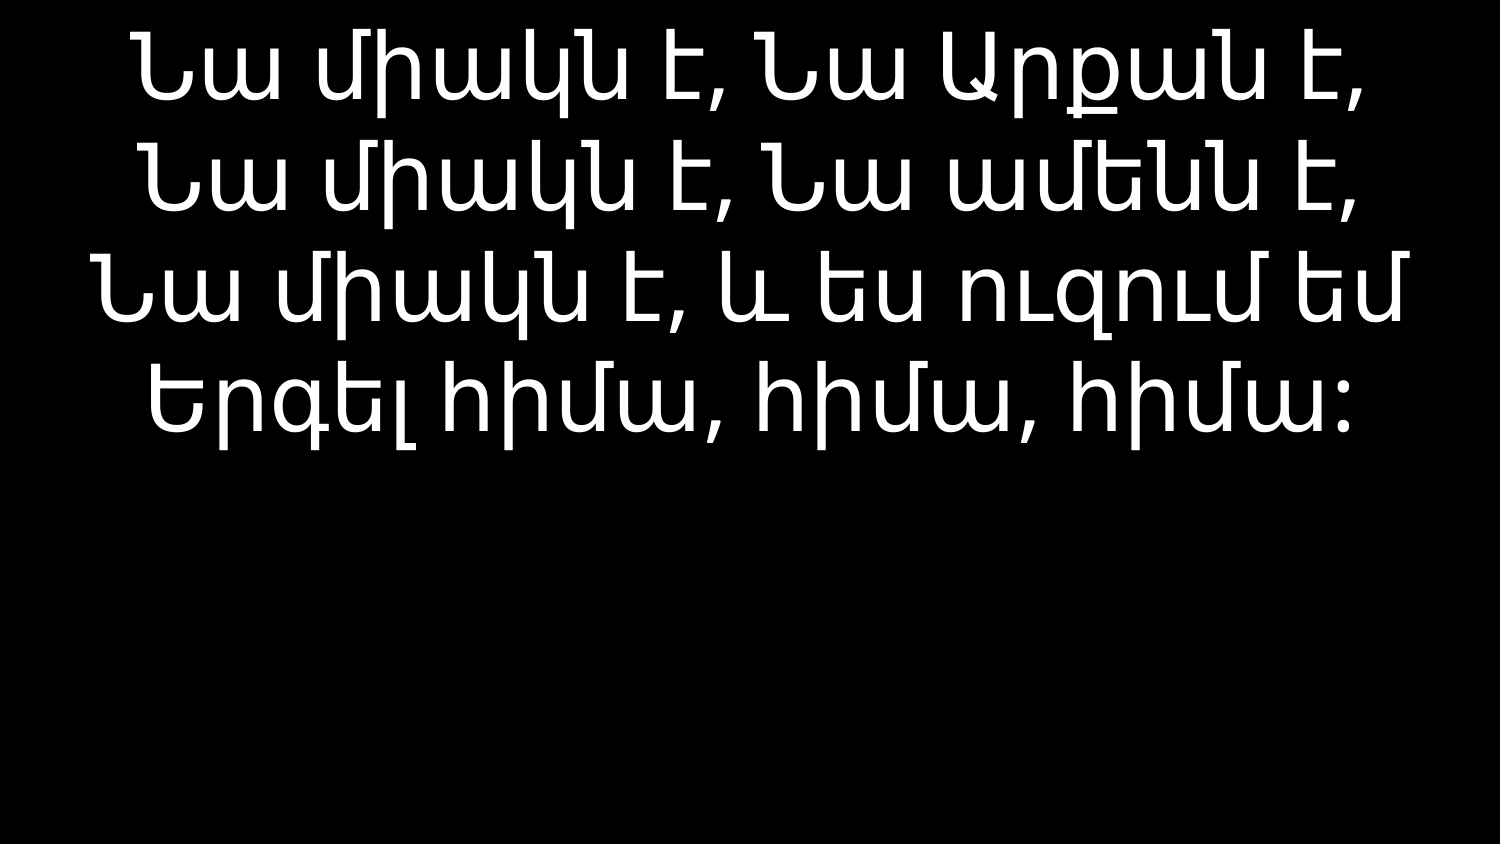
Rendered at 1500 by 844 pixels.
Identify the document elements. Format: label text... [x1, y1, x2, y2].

title Նա միակն է, Նա Արքան է, Նա միակն է, Նա ամենն է, Նա միակն է, և ես ուզում եմ Երգել հիմա, հիմա, հիմա: [0, 0, 1500, 844]
